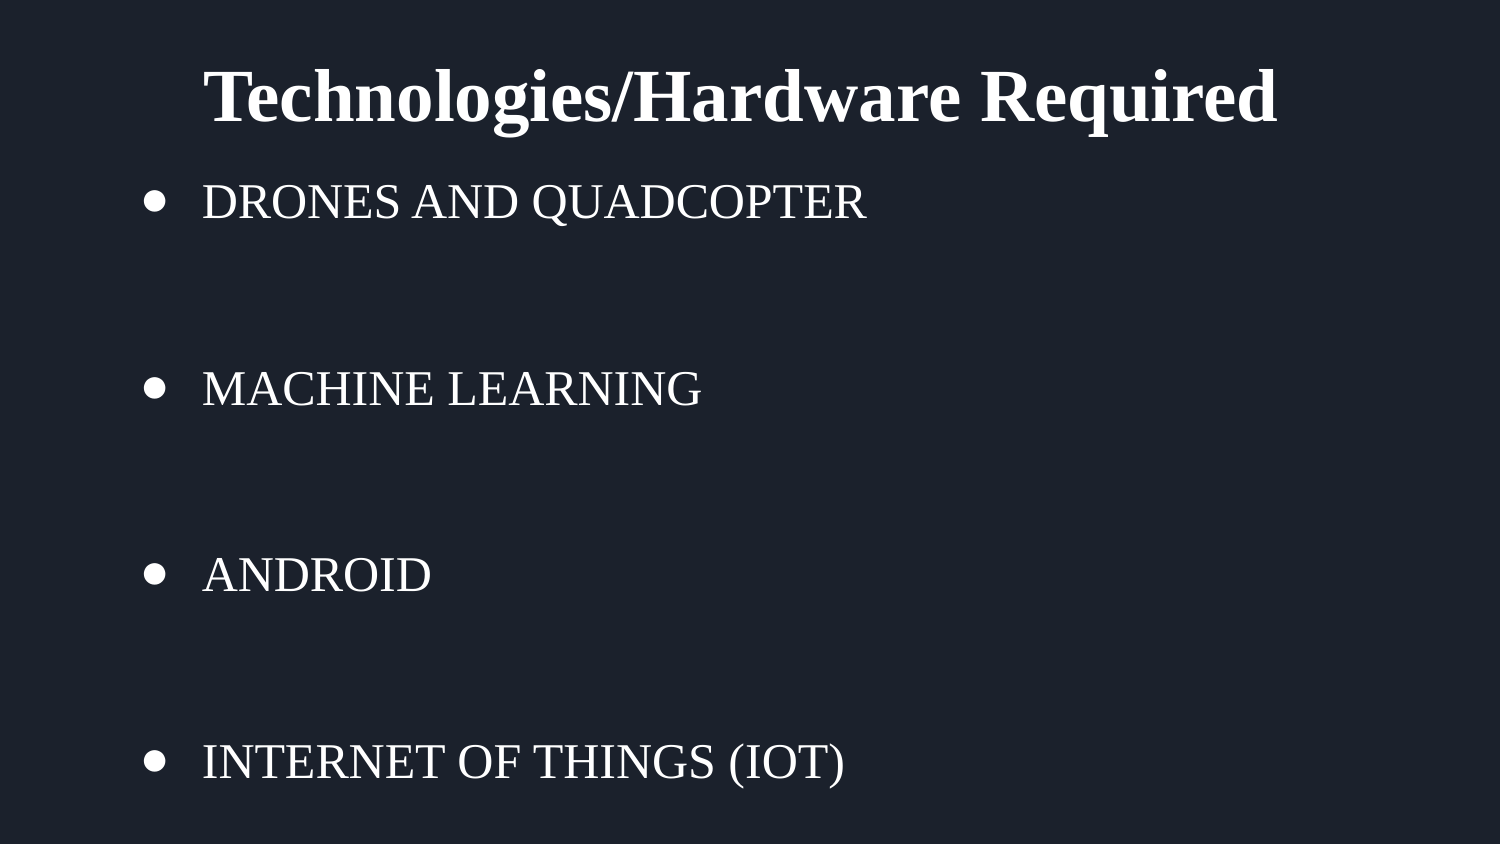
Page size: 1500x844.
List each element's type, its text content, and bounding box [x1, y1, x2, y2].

title Technologies/Hardware Required [94, 31, 1388, 158]
title DRONES AND QUADCOPTER MACHINE LEARNING ANDROID INTERNET OF THINGS (IOT) [111, 153, 1388, 775]
